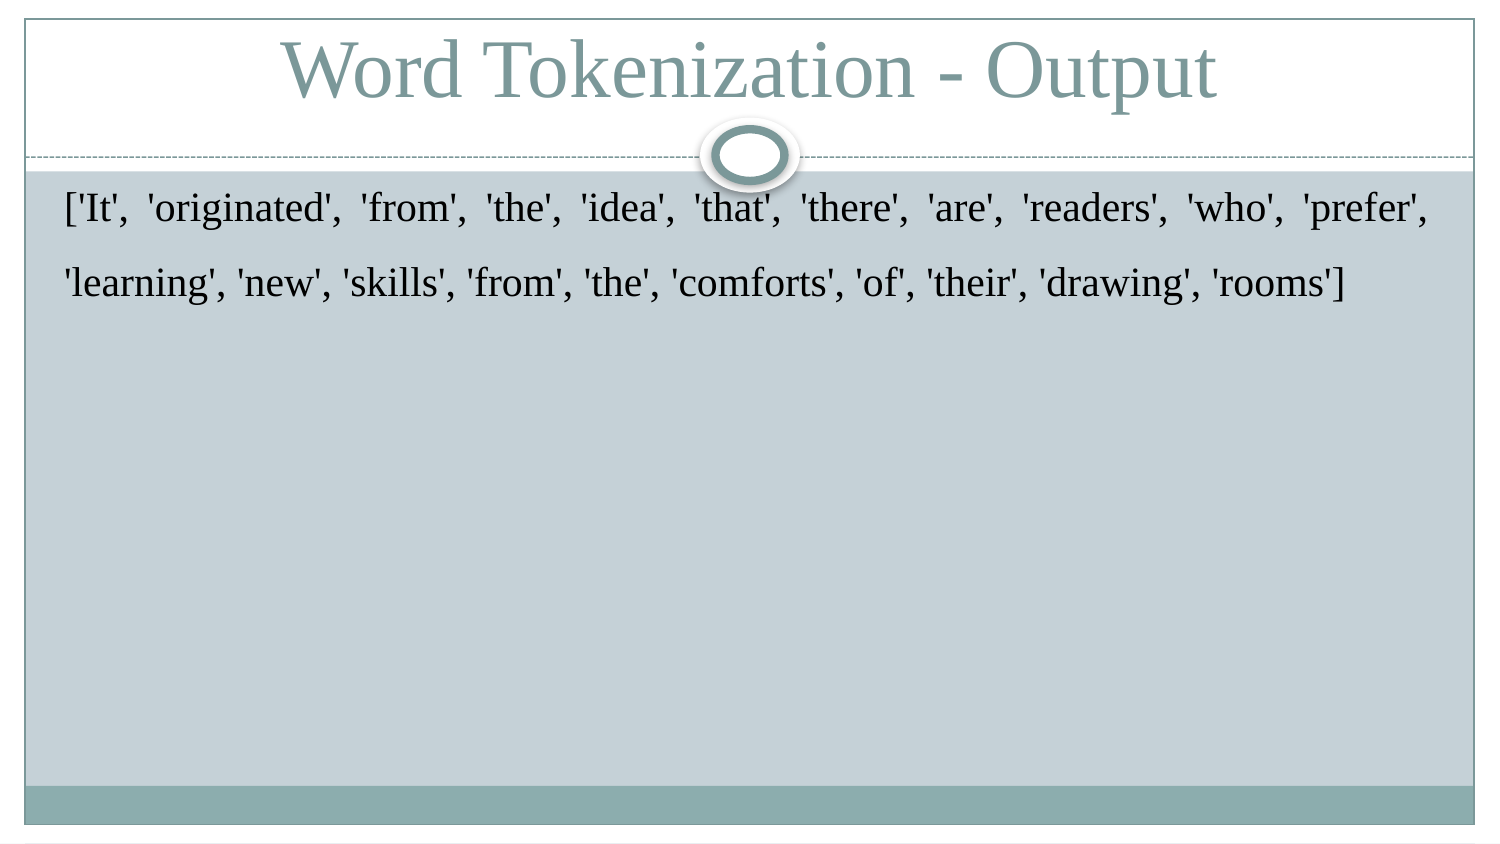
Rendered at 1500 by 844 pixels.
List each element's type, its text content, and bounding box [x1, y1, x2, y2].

title Word Tokenization - Output [49, 28, 1450, 122]
list ['It', 'originated', 'from', 'the', 'idea', 'that', 'there', 'are', 'readers', 'who', 'prefer', 'learning', 'new', 'skills', 'from', 'the', 'comforts', 'of', 'their', 'drawing', 'rooms'] [49, 146, 1445, 751]
